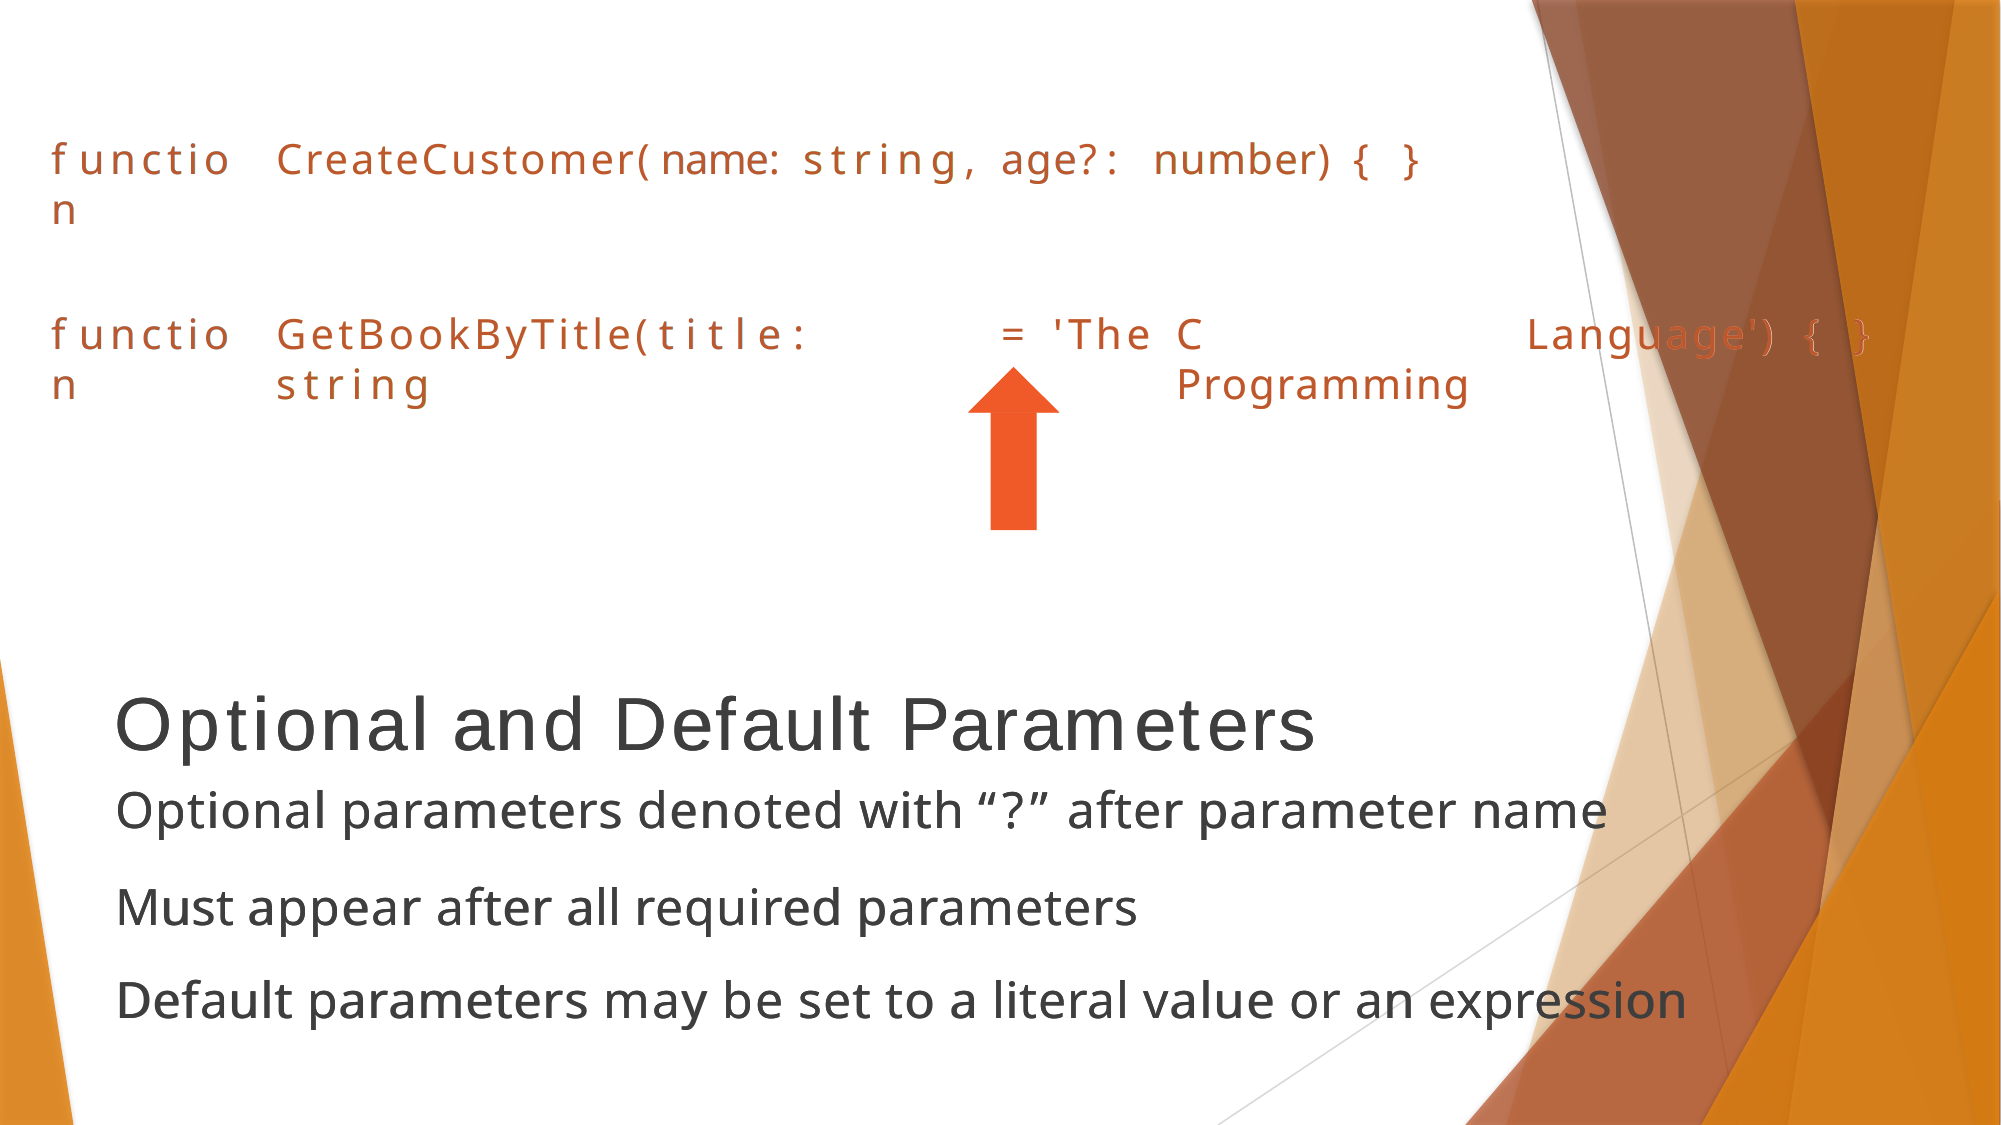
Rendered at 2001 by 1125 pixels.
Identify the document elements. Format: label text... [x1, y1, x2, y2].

text_box GetBookByTitle(title: string [273, 307, 979, 408]
text_box C Programming [1174, 307, 1504, 408]
text_box [967, 366, 1059, 530]
text_box age?: number) { } [998, 132, 1429, 183]
text_box Optional and Default Parameters Optional parameters denoted with “?” after parameter name Must appear after all required parameters [112, 675, 1647, 936]
text_box Default parameters may be set to a literal value or an expression [113, 968, 1748, 1029]
text_box function [49, 132, 254, 233]
text_box CreateCustomer(name: string, [274, 132, 979, 183]
text_box = 'The [998, 307, 1154, 358]
text_box function [49, 307, 254, 408]
text_box Language') { } [1524, 307, 1879, 358]
